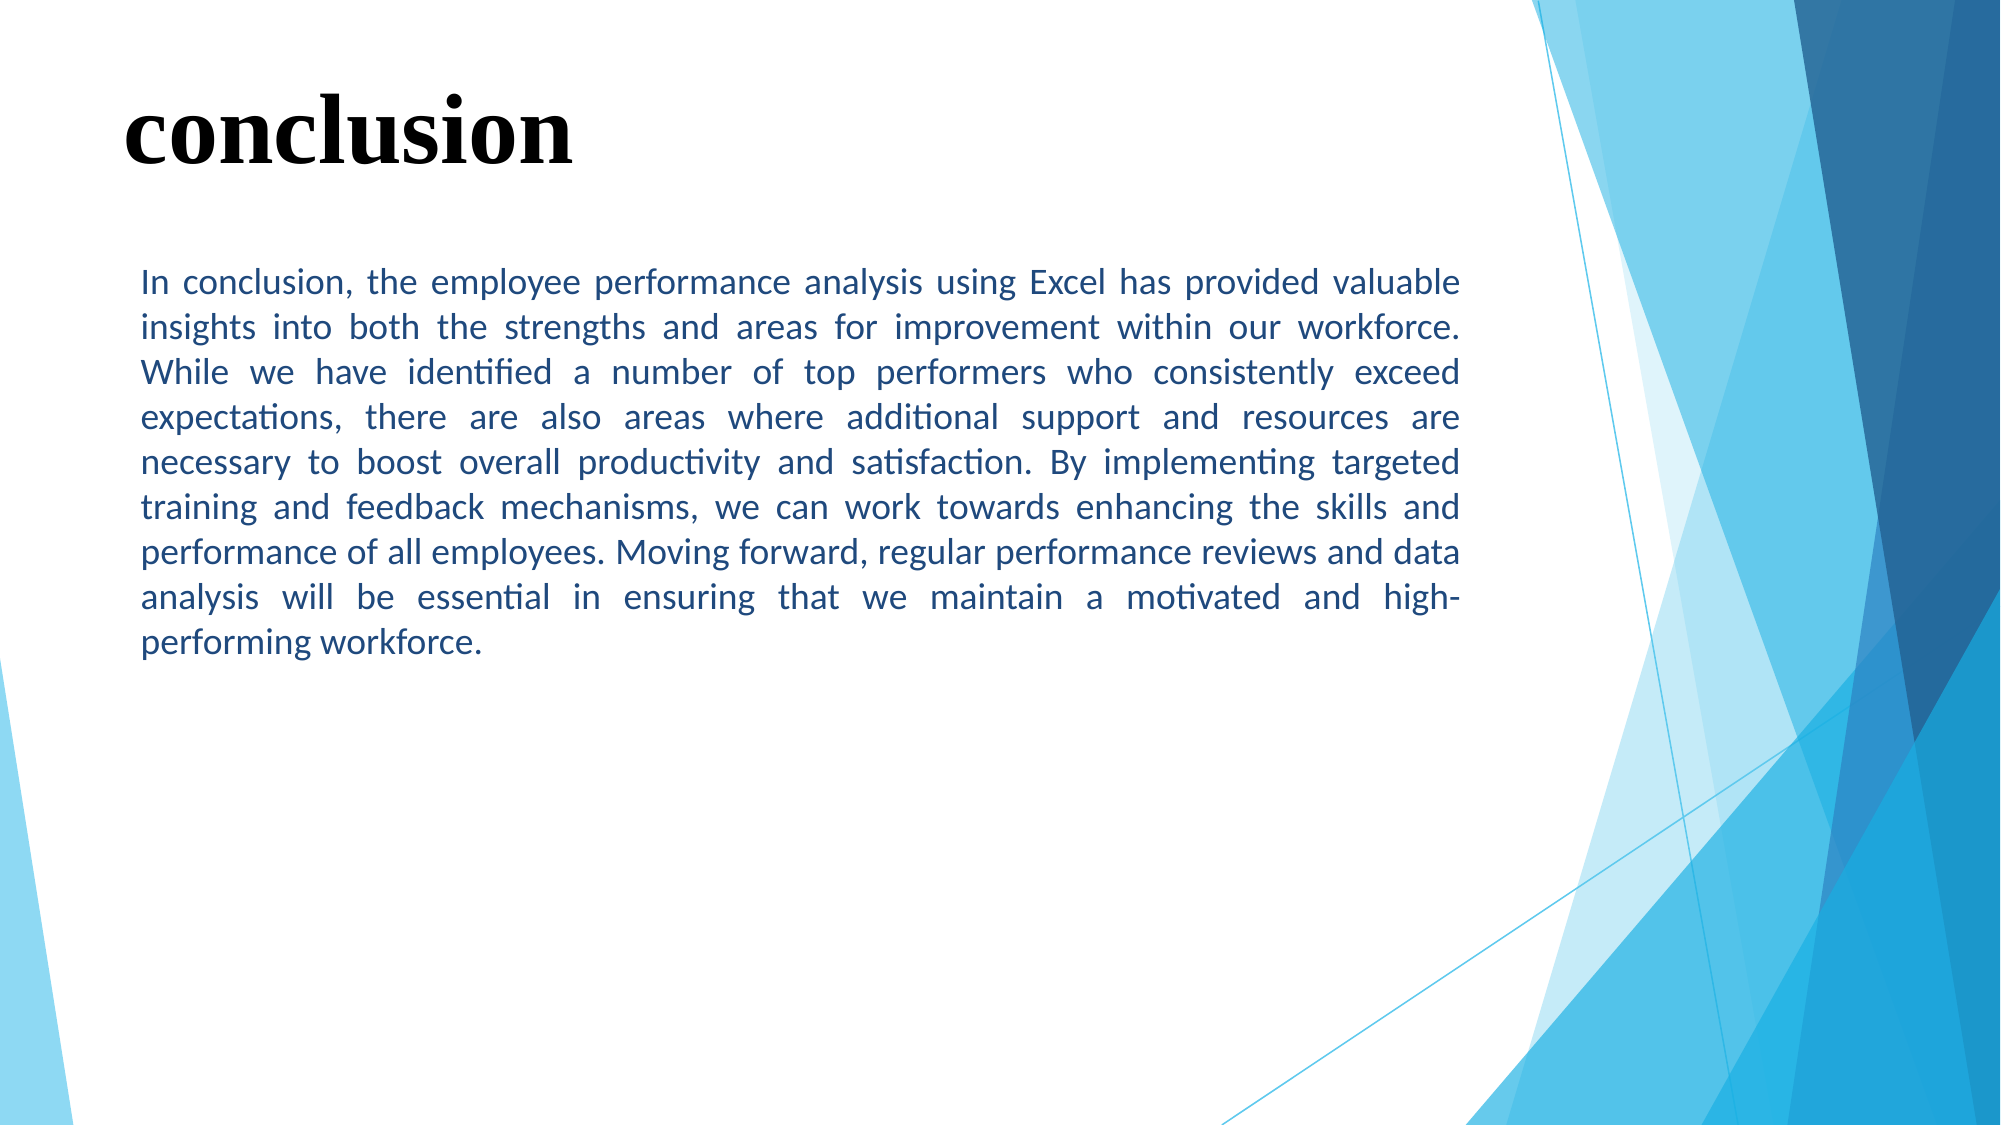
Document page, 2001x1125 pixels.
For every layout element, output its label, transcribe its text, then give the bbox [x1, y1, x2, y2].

title conclusion [123, 63, 1877, 188]
text_box In conclusion, the employee performance analysis using Excel has provided valuable insights into both the strengths and areas for improvement within our workforce. While we have identified a number of top performers who consistently exceed expectations, there are also areas where additional support and resources are necessary to boost overall productivity and satisfaction. By implementing targeted training and feedback mechanisms, we can work towards enhancing the skills and performance of all employees. Moving forward, regular performance reviews and data analysis will be essential in ensuring that we maintain a motivated and high-performing workforce. [125, 249, 1477, 670]
